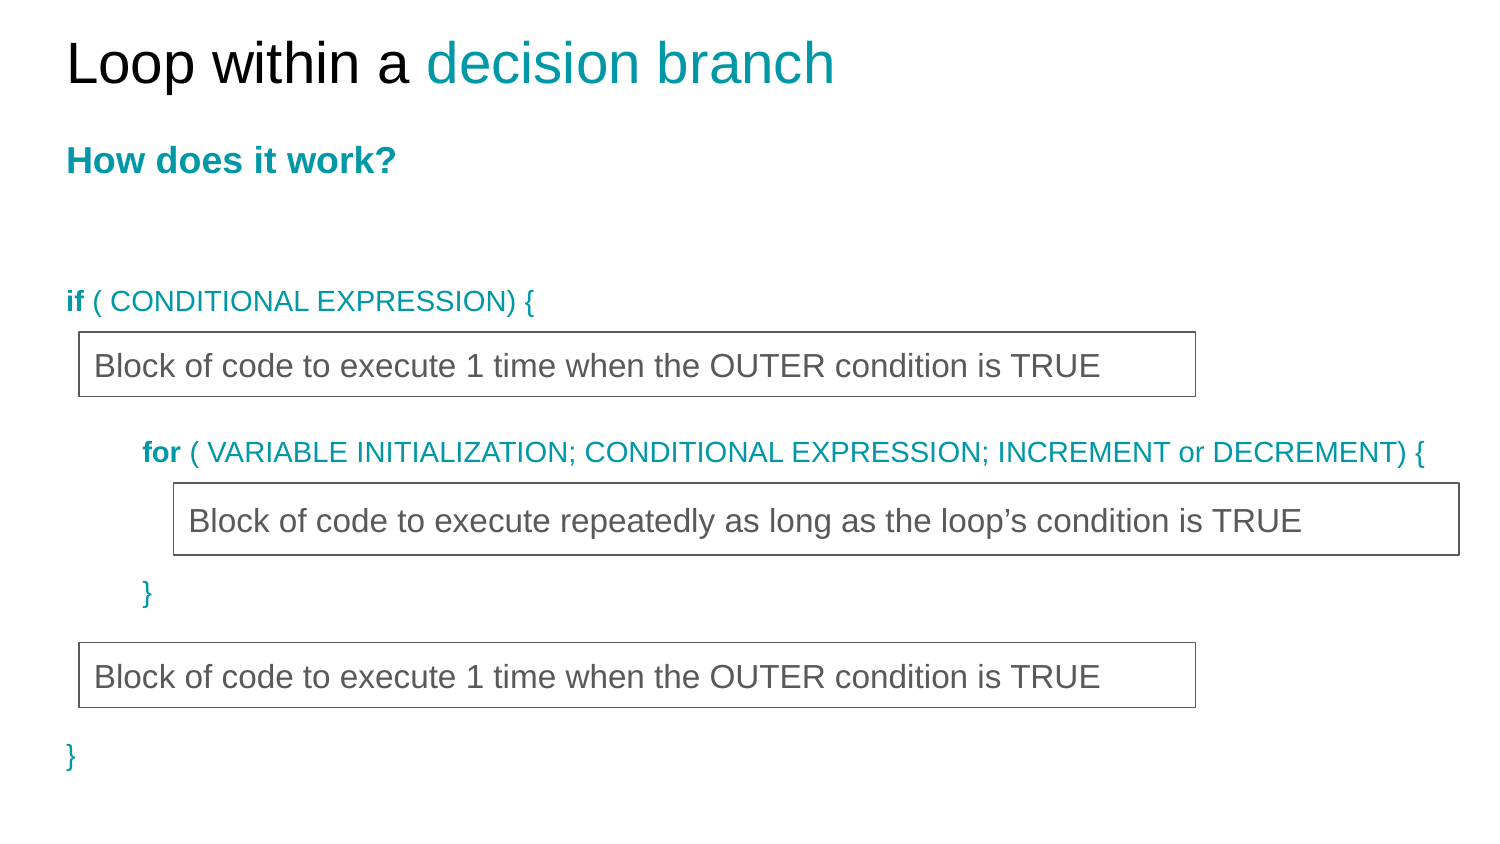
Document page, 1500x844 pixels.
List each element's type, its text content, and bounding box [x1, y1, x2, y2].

text_box if ( CONDITIONAL EXPRESSION) { } [51, 266, 1449, 828]
text_box How does it work? [51, 121, 750, 193]
text_box Block of code to execute 1 time when the OUTER condition is TRUE [79, 642, 1196, 708]
title Loop within a decision branch [51, 10, 1449, 105]
text_box for ( VARIABLE INITIALIZATION; CONDITIONAL EXPRESSION; INCREMENT or DECREMENT) { } [127, 417, 1469, 622]
text_box Block of code to execute 1 time when the OUTER condition is TRUE [79, 331, 1196, 397]
